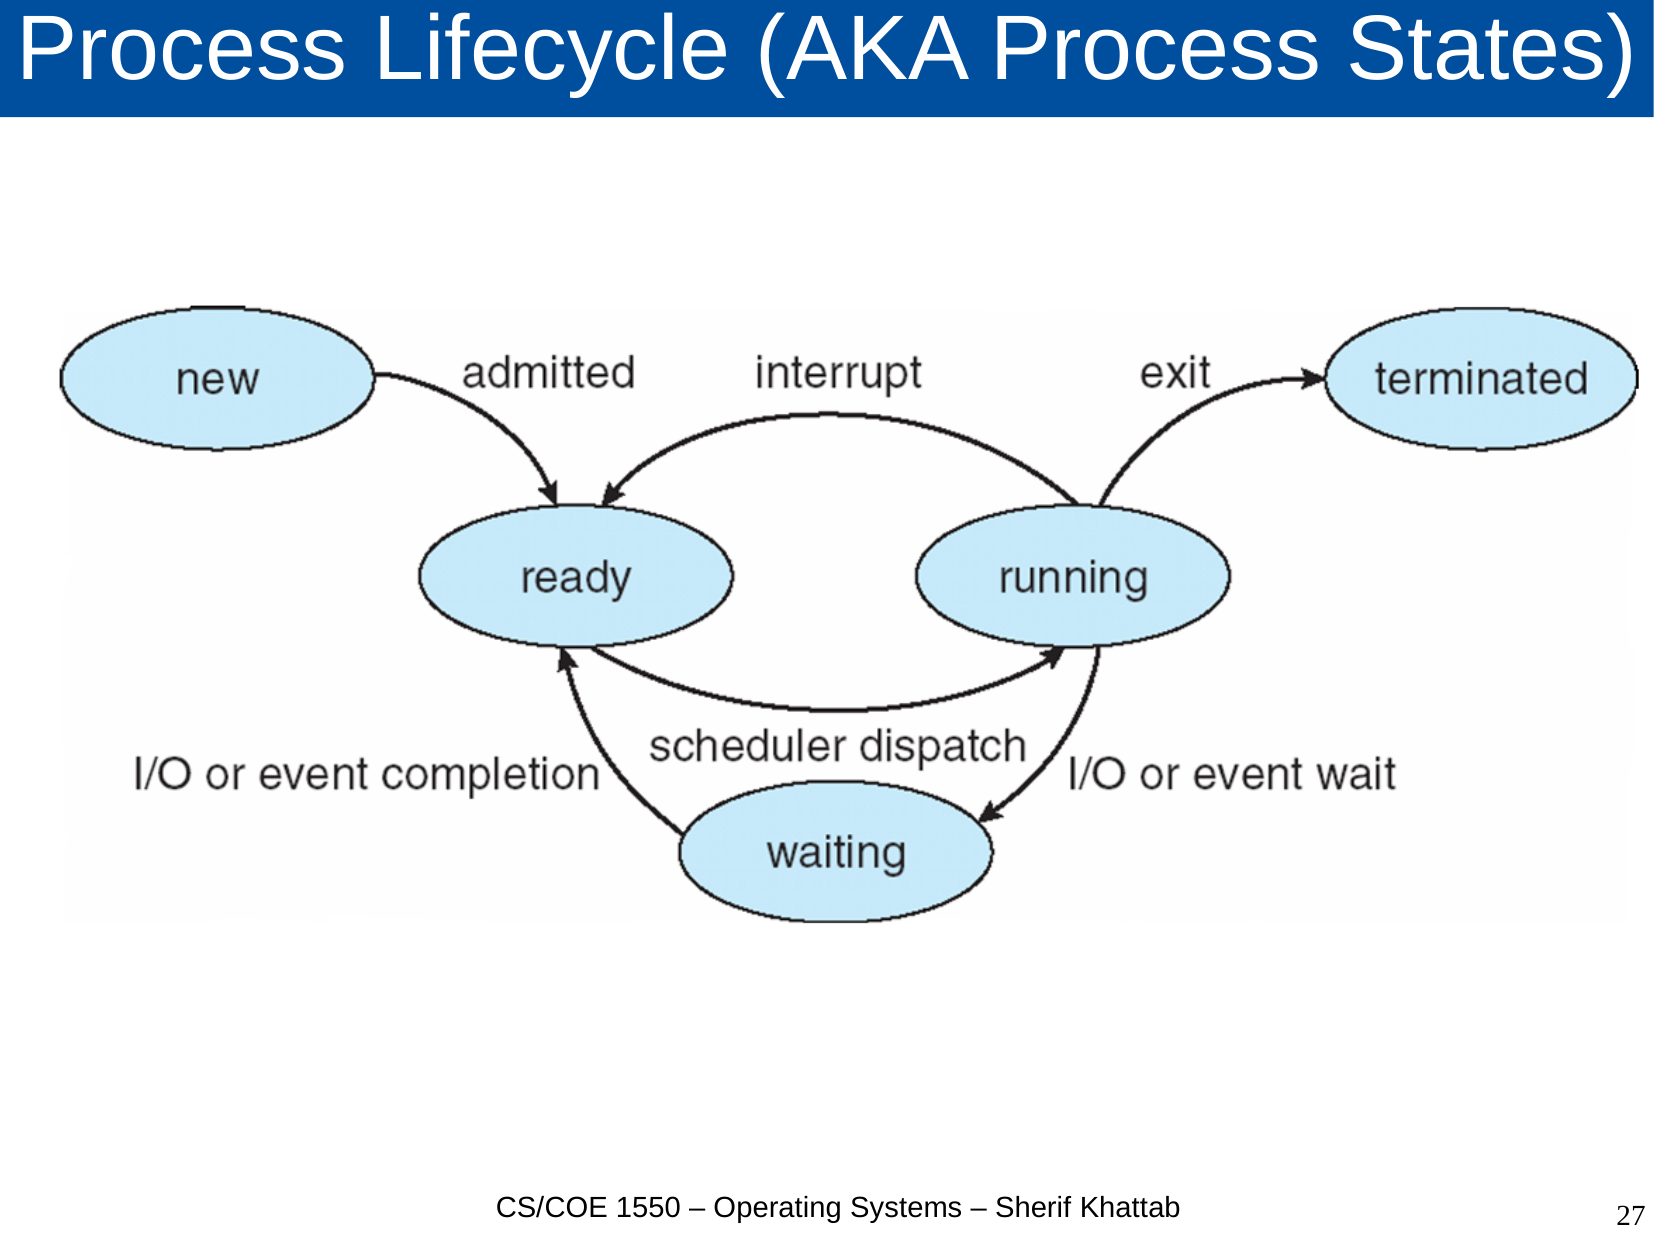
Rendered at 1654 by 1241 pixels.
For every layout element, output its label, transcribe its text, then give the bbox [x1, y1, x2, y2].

picture [49, 296, 1647, 933]
footer CS/COE 1550 – Operating Systems – Sherif Khattab [460, 1190, 1217, 1241]
slide_number 27 [1265, 1198, 1647, 1241]
title Process Lifecycle (AKA Process States) [0, 0, 1654, 118]
